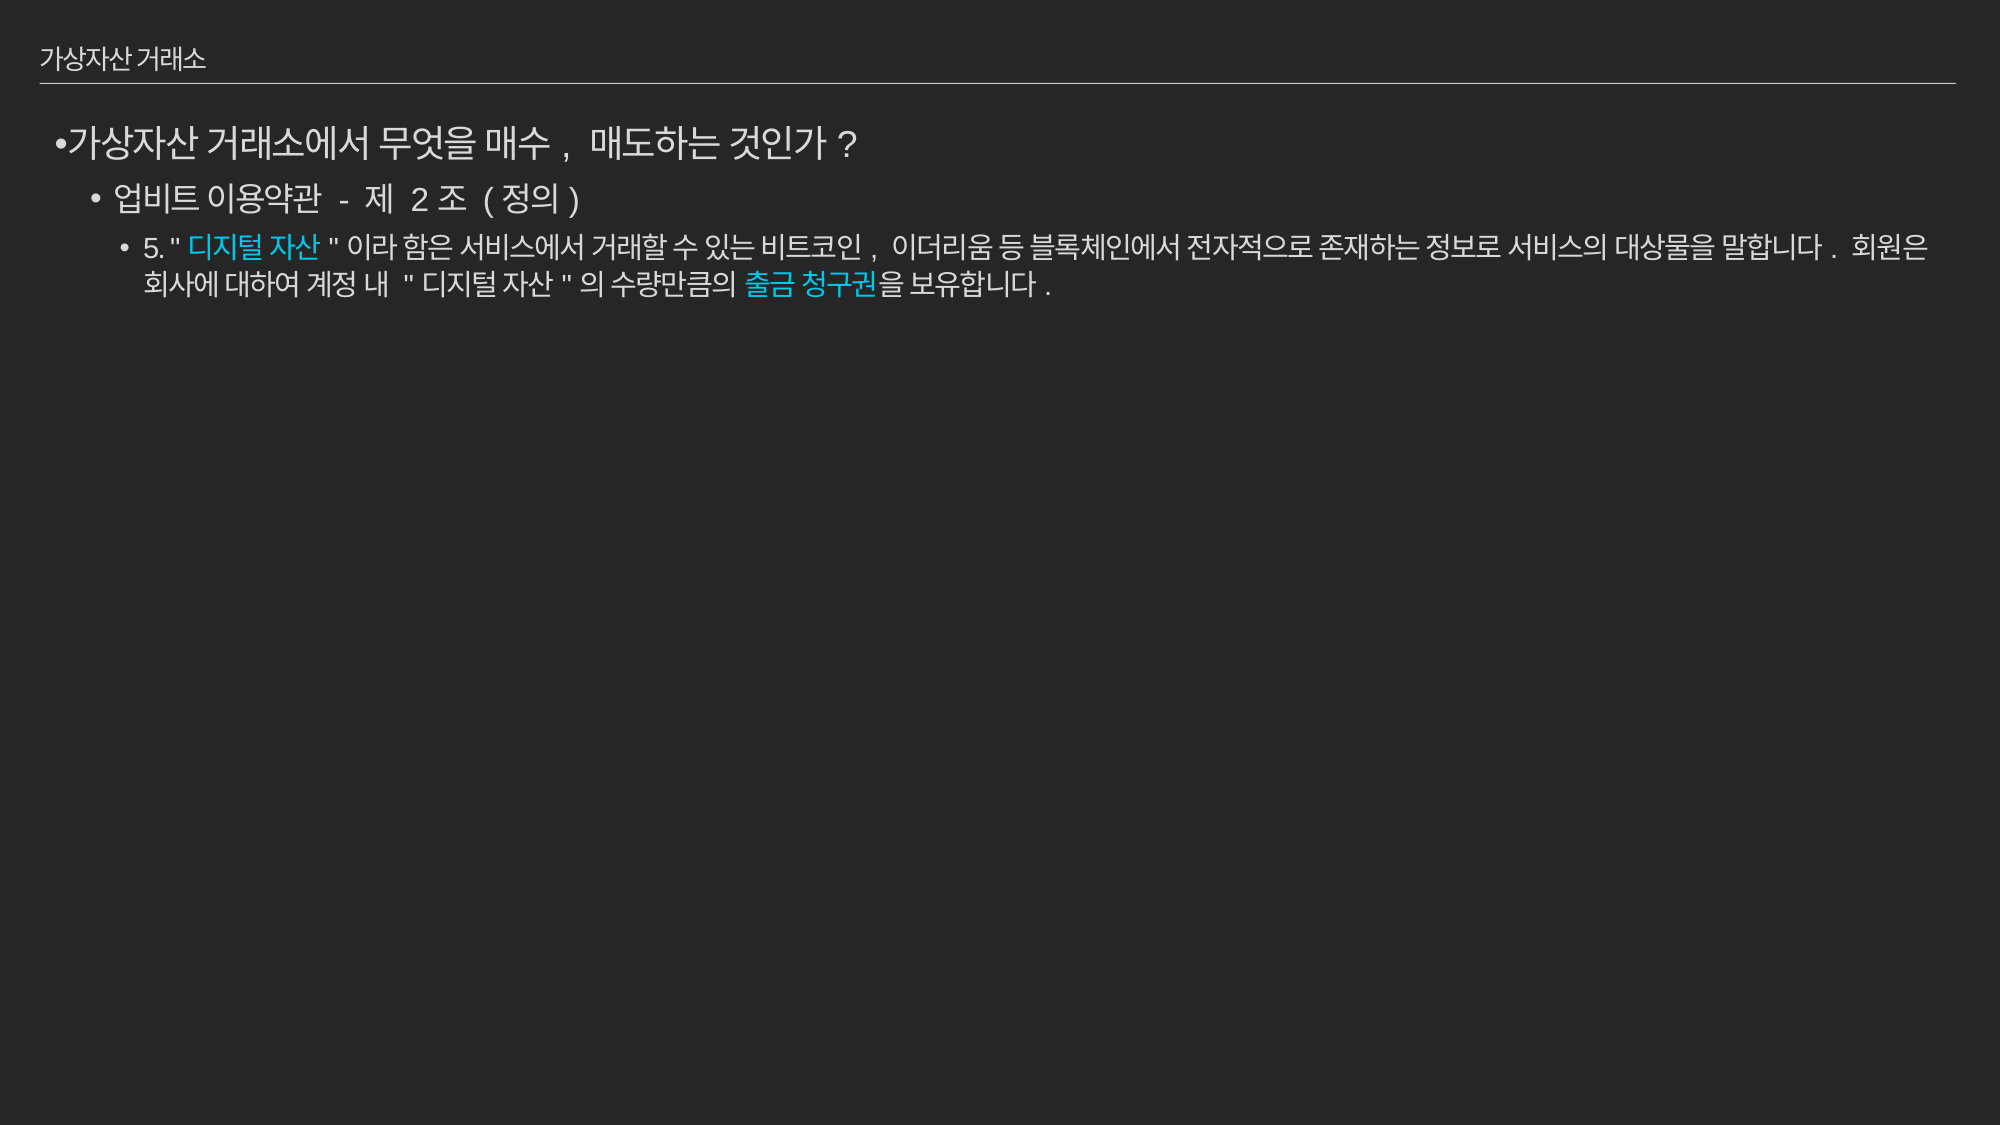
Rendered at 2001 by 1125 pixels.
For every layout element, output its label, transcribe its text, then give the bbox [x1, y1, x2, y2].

list 가상자산 거래소에서 무엇을 매수, 매도하는 것인가? 업비트 이용약관 - 제 2조 (정의) 5. "디지털 자산"이라 함은 서비스에서 거래할 수 있는 비트코인, 이더리움 등 블록체인에서 전자적으로 존재하는 정보로 서비스의 대상물을 말합니다. 회원은 회사에 대하여 계정 내 "디지털 자산"의 수량만큼의 출금 청구권을 보유합니다. [39, 110, 1957, 825]
title 가상자산 거래소 [39, 31, 1961, 84]
